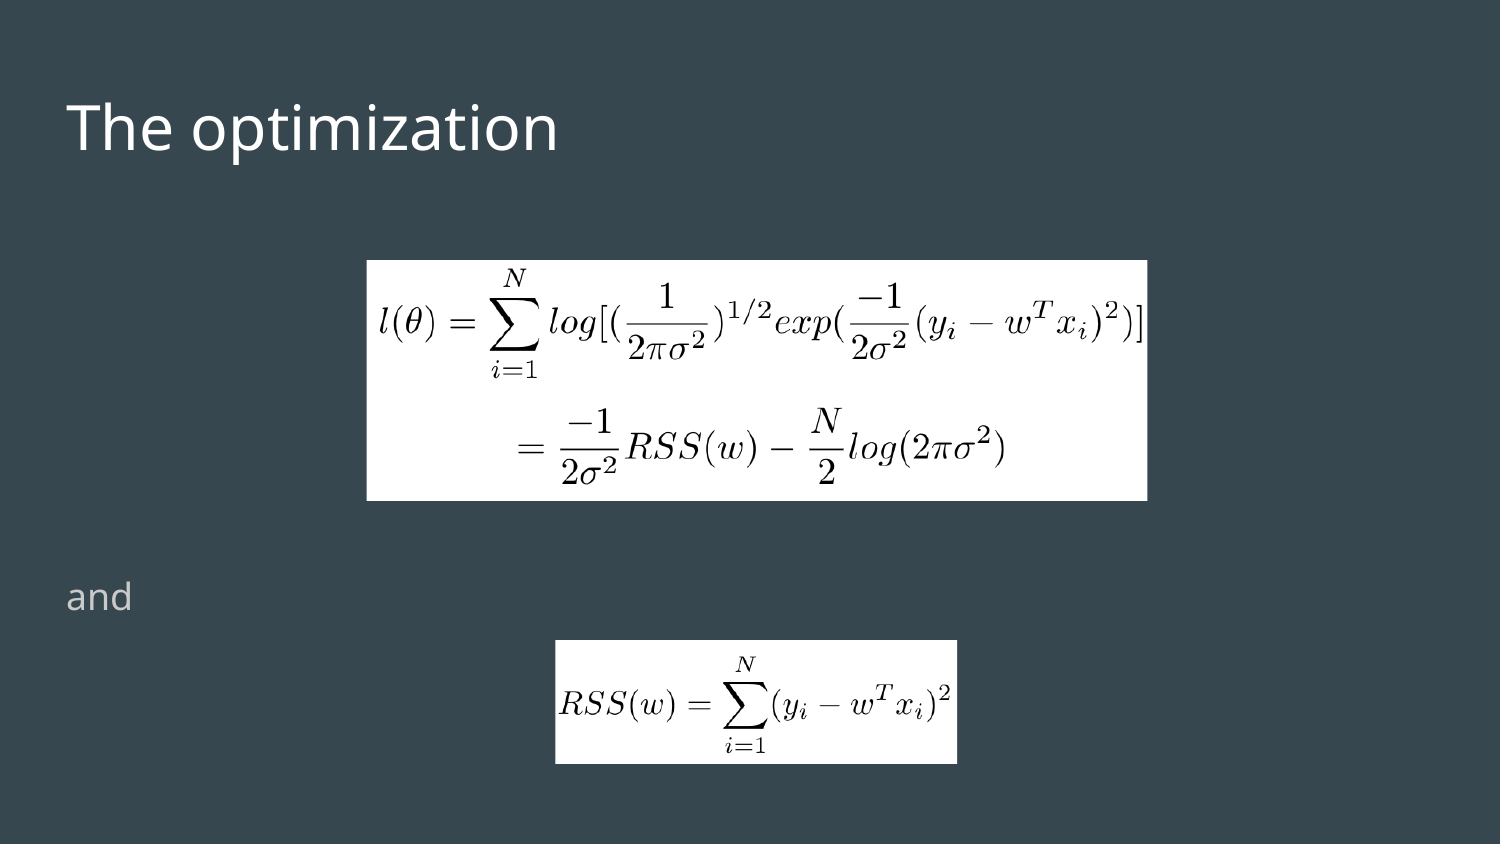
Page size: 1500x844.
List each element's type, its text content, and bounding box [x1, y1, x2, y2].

picture [555, 640, 958, 765]
title The optimization [51, 72, 1449, 167]
picture [366, 259, 1148, 501]
list and [51, 189, 1449, 750]
